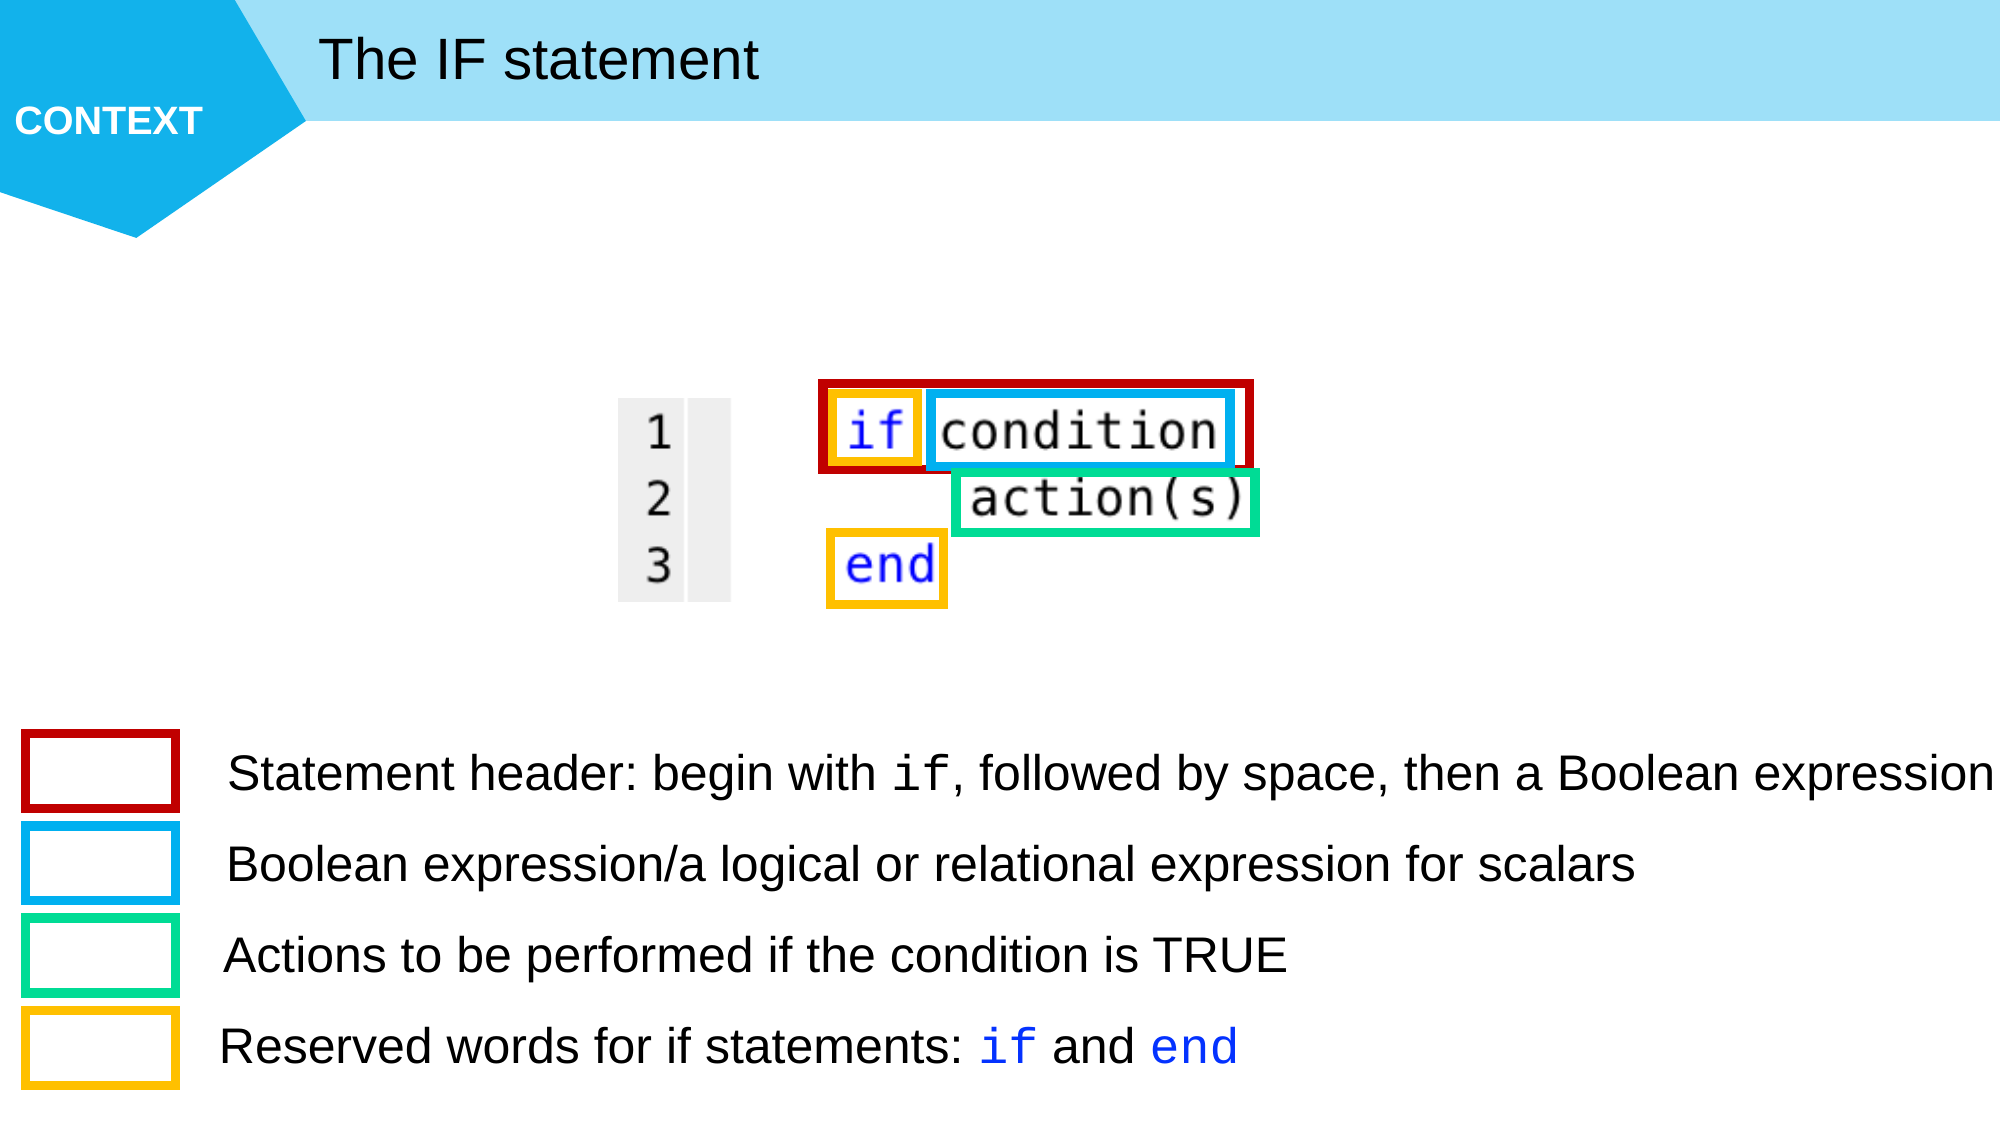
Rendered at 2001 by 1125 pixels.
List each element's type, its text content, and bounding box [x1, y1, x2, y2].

text_box [822, 382, 1251, 399]
text_box Statement header: begin with if, followed by space, then a Boolean expression [212, 732, 2000, 808]
picture [937, 399, 1224, 461]
picture [618, 398, 1294, 602]
text_box [24, 1009, 176, 1086]
text_box [832, 393, 918, 399]
text_box [24, 917, 176, 994]
text_box Boolean expression/a logical or relational expression for scalars [211, 824, 1652, 899]
list The IF statement [304, 14, 2000, 107]
text_box Actions to be performed if the condition is TRUE [208, 915, 1305, 991]
text_box [24, 825, 176, 902]
text_box Reserved words for if statements: if and end [204, 1006, 1255, 1082]
text_box [24, 733, 176, 810]
text_box [930, 393, 1231, 399]
